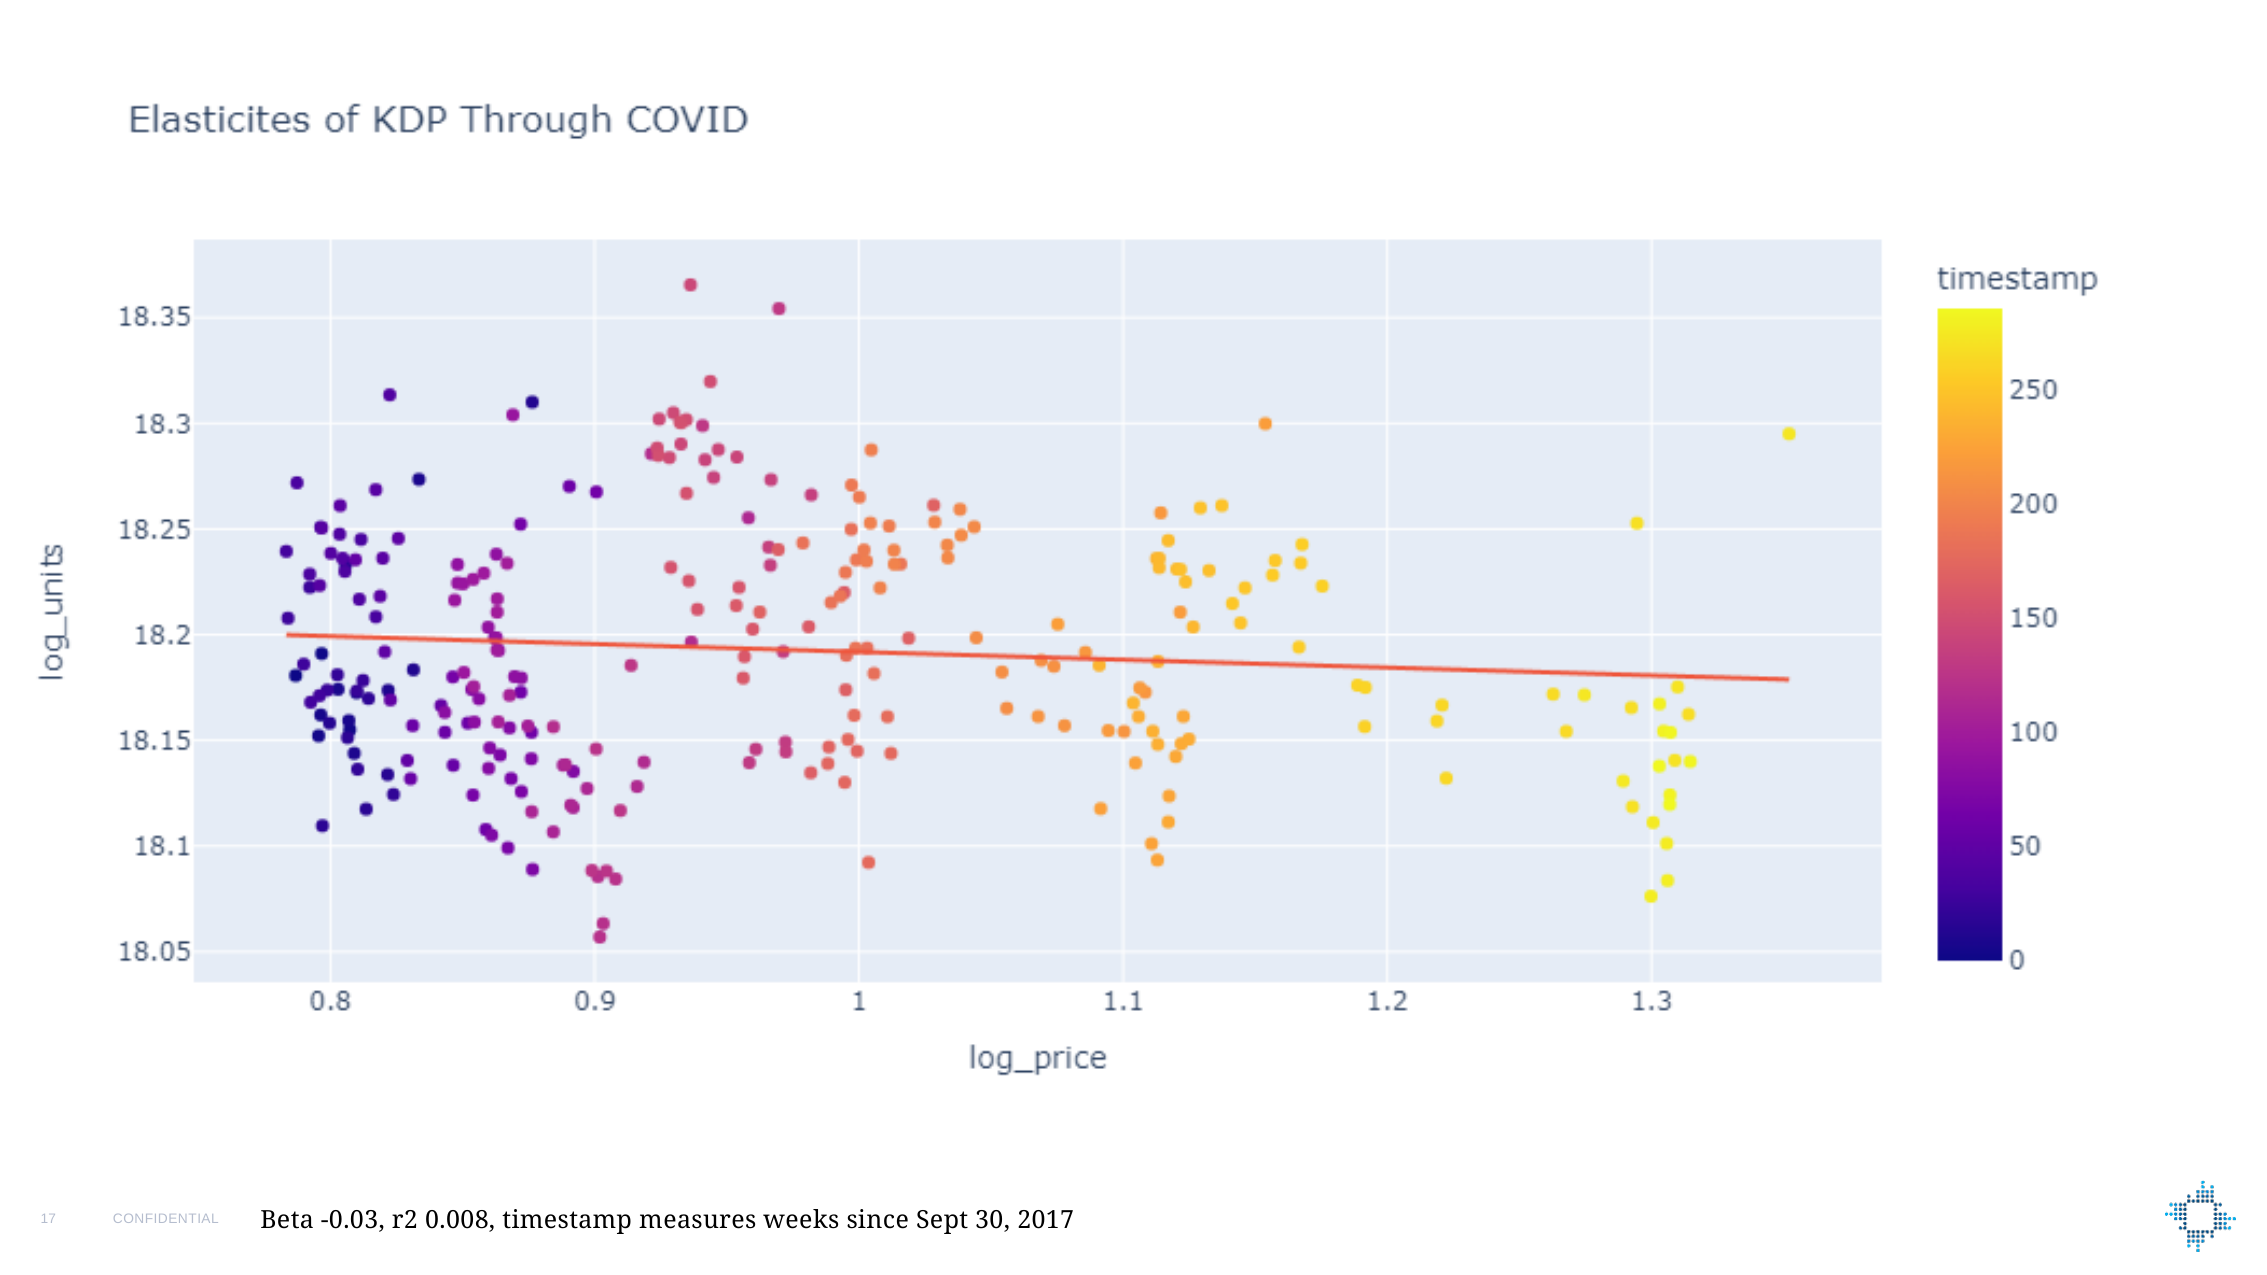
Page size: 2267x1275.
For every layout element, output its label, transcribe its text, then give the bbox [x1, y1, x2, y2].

slide_number 16 [25, 1184, 111, 1253]
picture [2164, 1180, 2243, 1253]
footer Beta -0.03, r2 0.008, timestamp measures weeks since Sept 30, 2017 [245, 1184, 2118, 1253]
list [22, 25, 2143, 1155]
